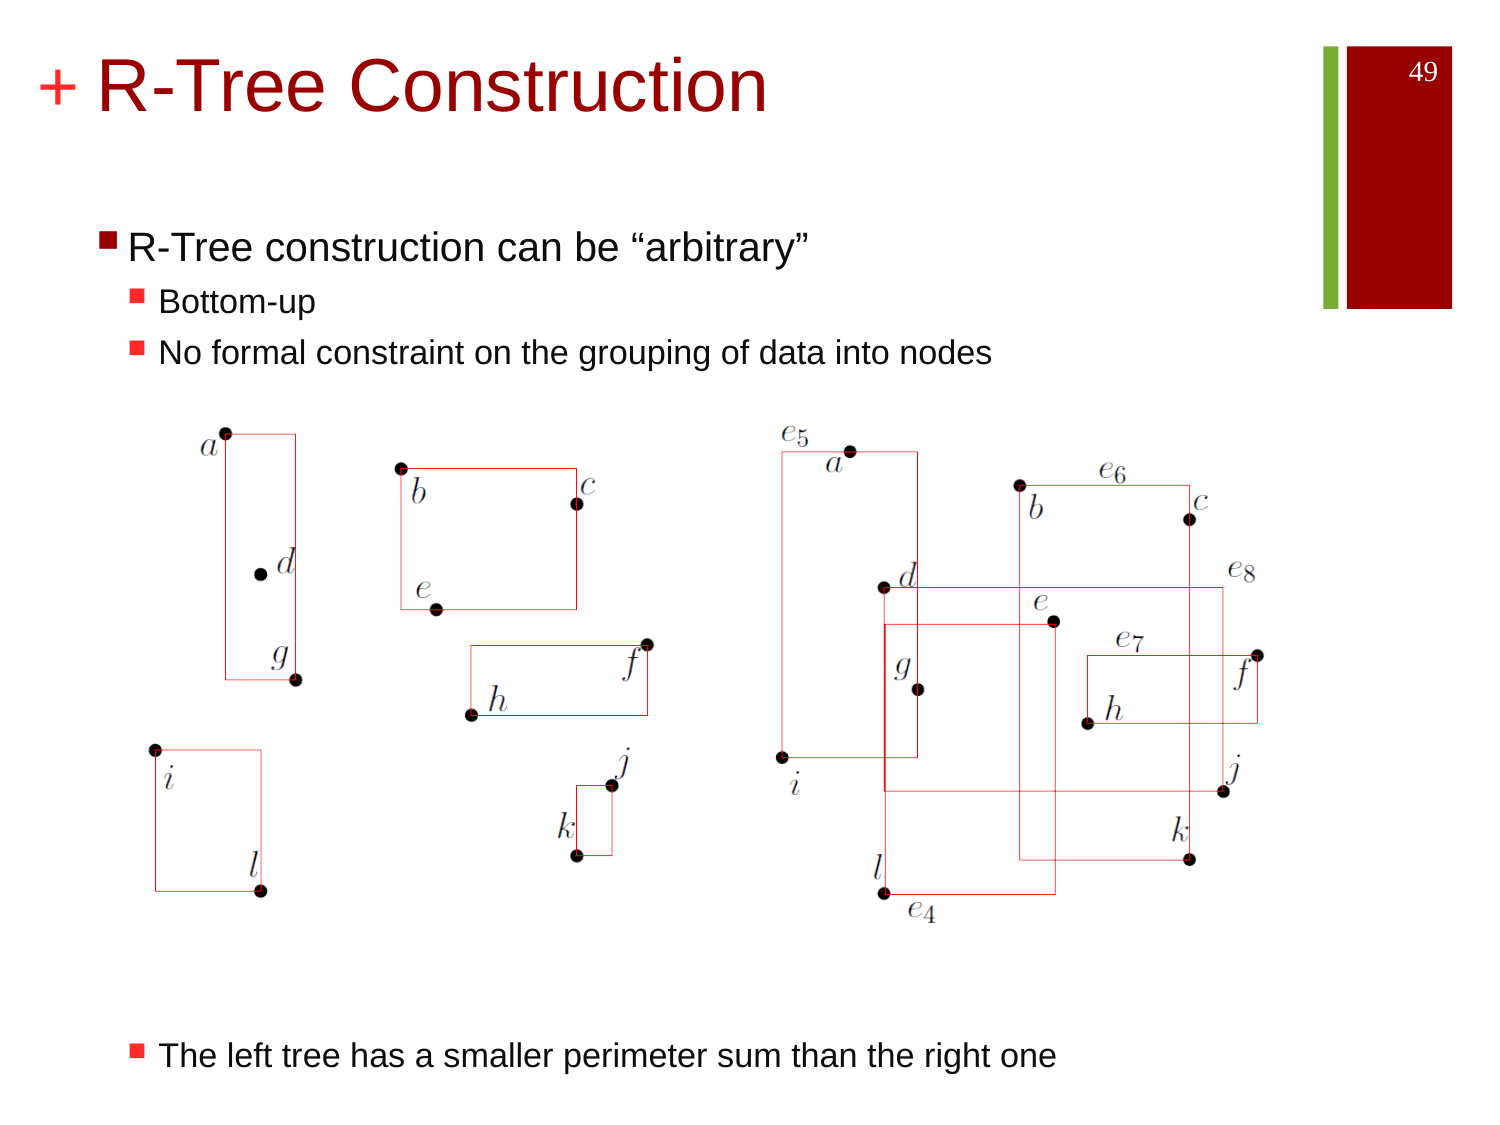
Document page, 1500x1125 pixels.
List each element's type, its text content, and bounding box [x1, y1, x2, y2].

picture [124, 408, 1278, 934]
slide_number 49 [1362, 39, 1454, 100]
list R-Tree construction can be “arbitrary” Bottom-up No formal constraint on the grouping of data into nodes The left tree has a smaller perimeter sum than the right one [81, 212, 1322, 1083]
title R-Tree Construction [81, 29, 1322, 212]
